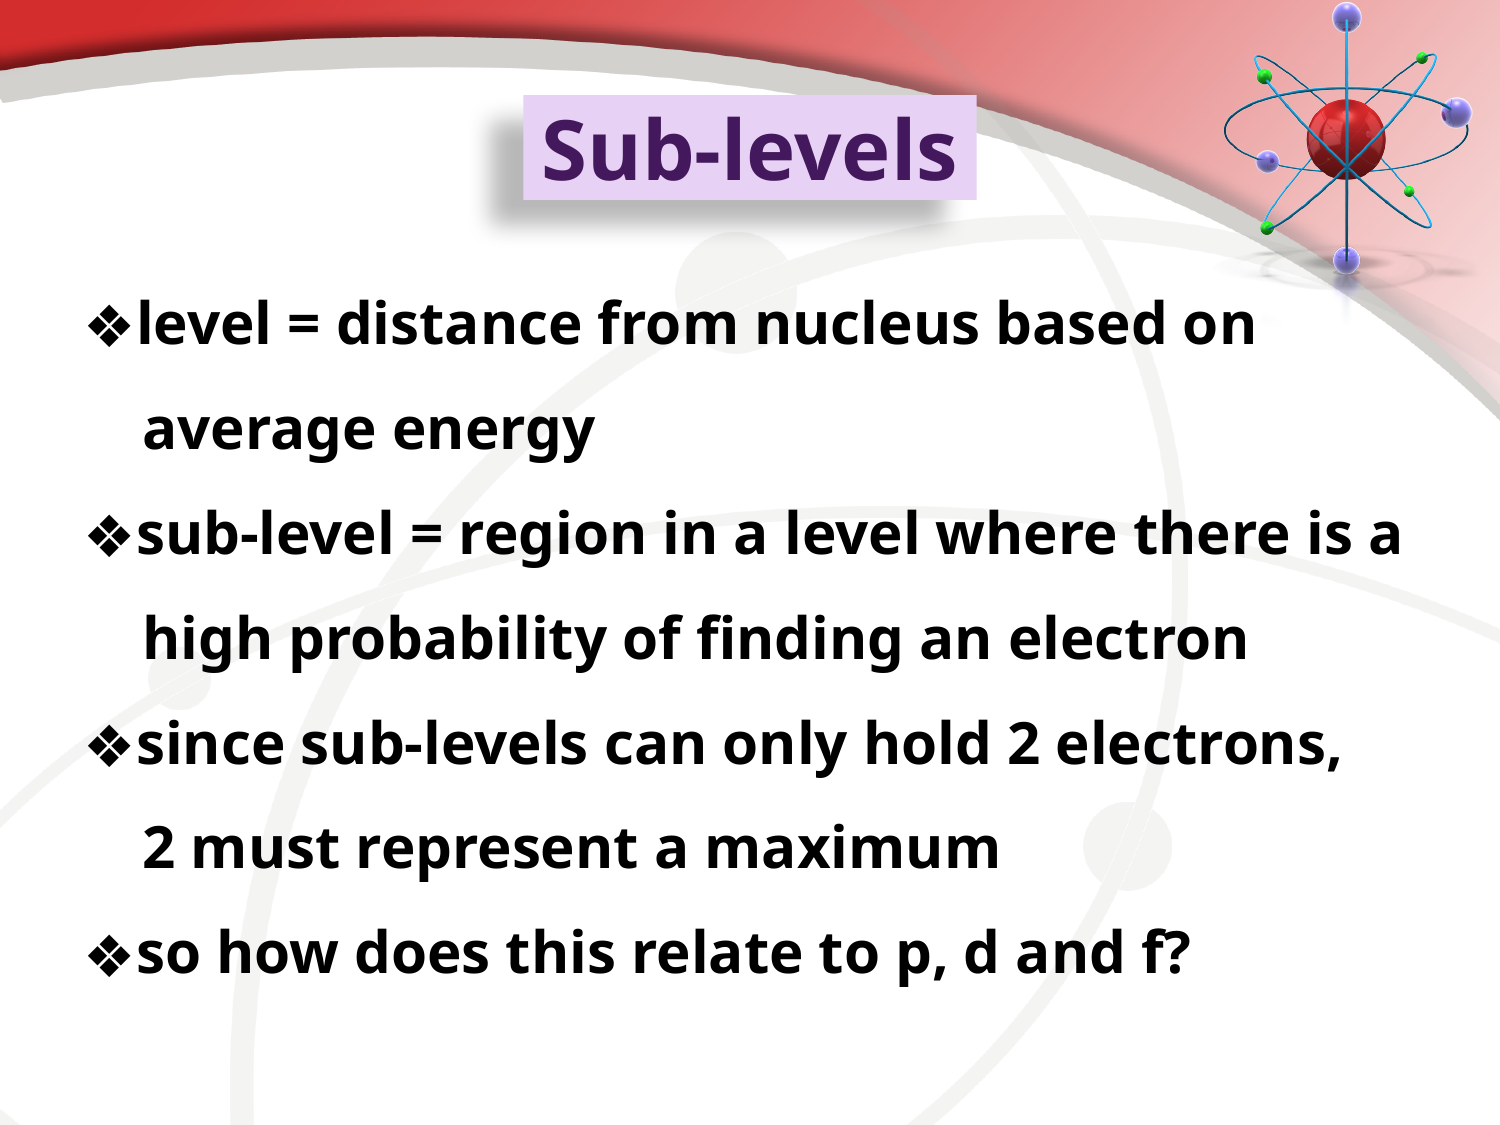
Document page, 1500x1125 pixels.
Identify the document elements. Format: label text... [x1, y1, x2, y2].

list level = distance from nucleus based on average energy sub-level = region in a level where there is a high probability of finding an electron since sub-levels can only hold 2 electrons, 2 must represent a maximum so how does this relate to p, d and f? [68, 243, 1432, 1125]
title Sub-levels [523, 95, 977, 200]
picture [0, 0, 1500, 1125]
